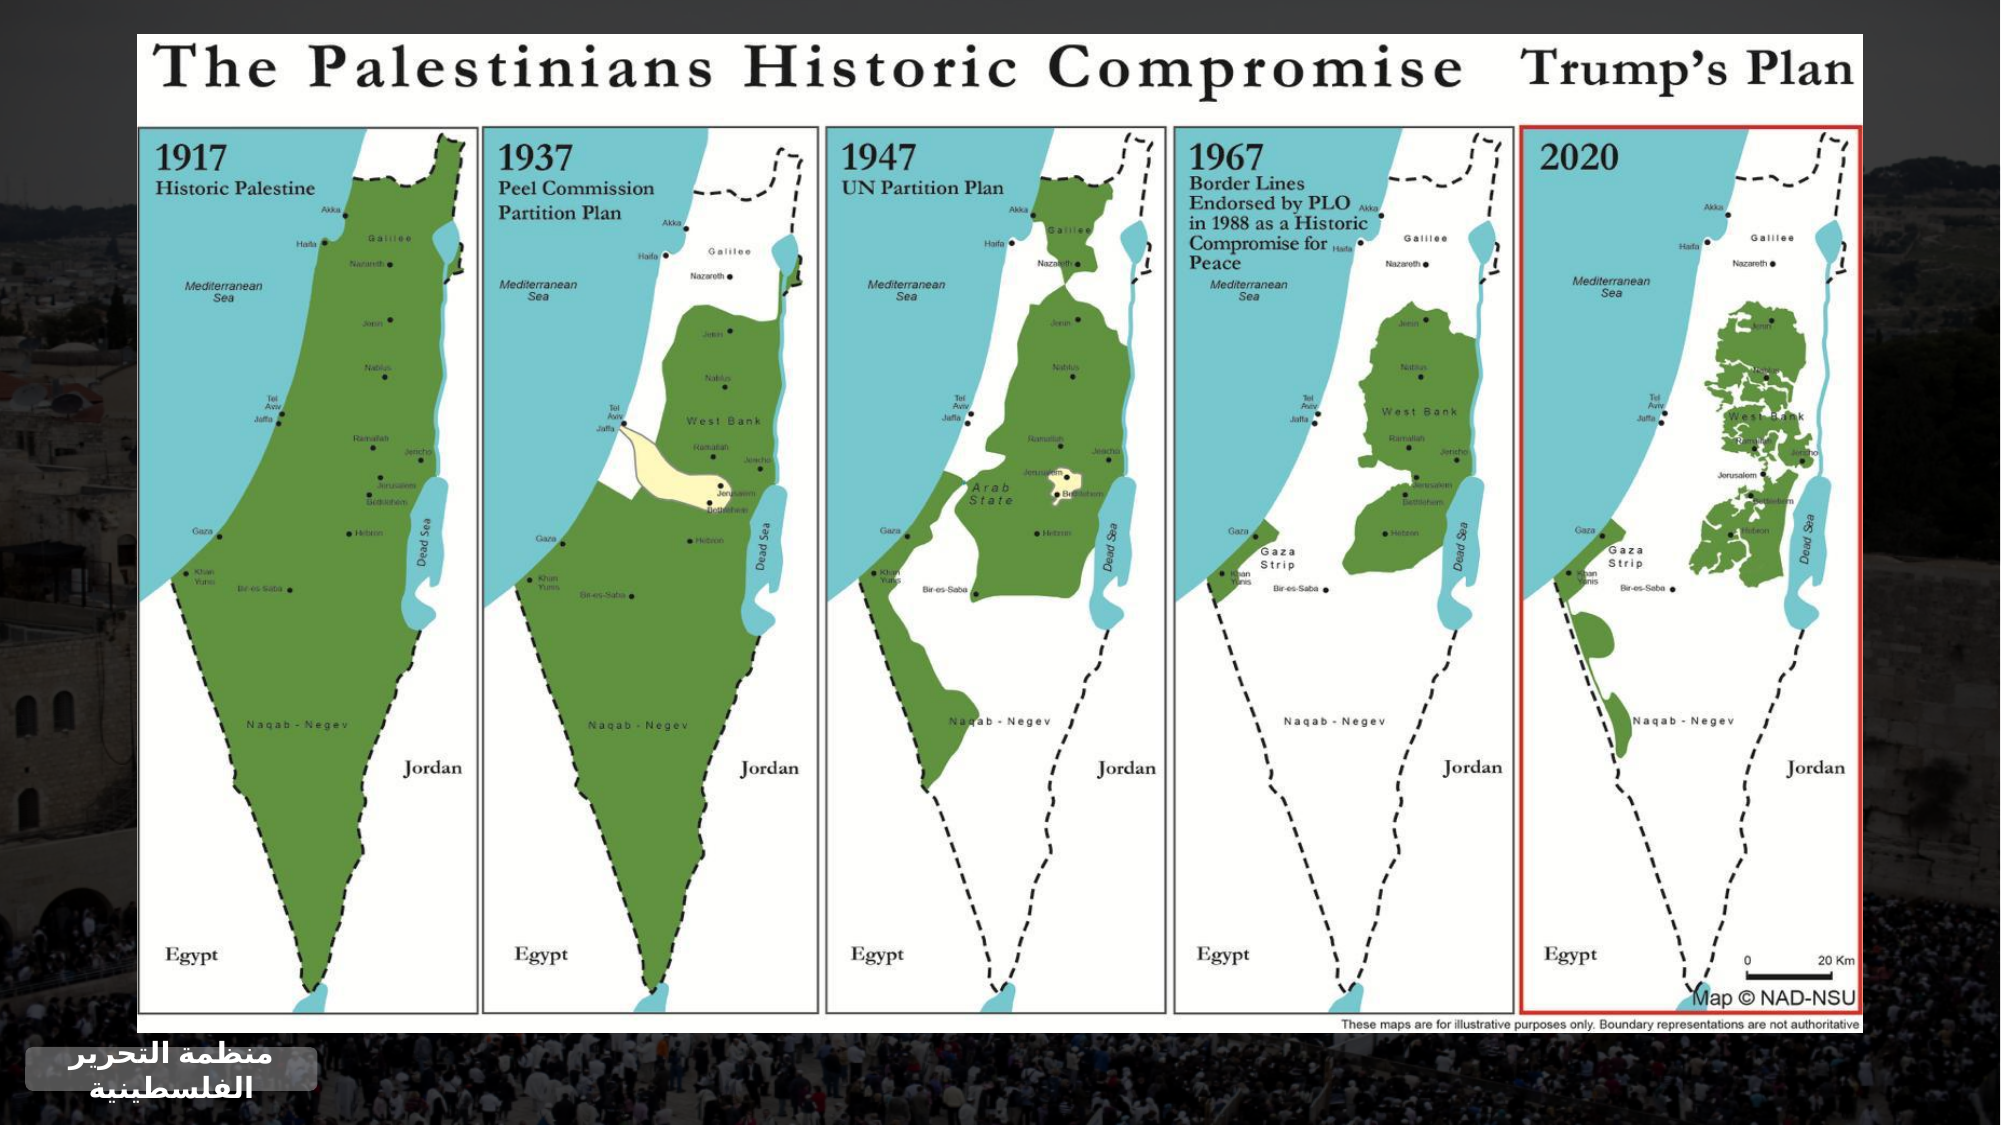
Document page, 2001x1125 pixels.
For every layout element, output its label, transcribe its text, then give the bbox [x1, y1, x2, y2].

text_box [0, 0, 2000, 1125]
picture [137, 33, 1863, 1033]
text_box منظمة التحرير الفلسطينية [25, 1046, 318, 1091]
